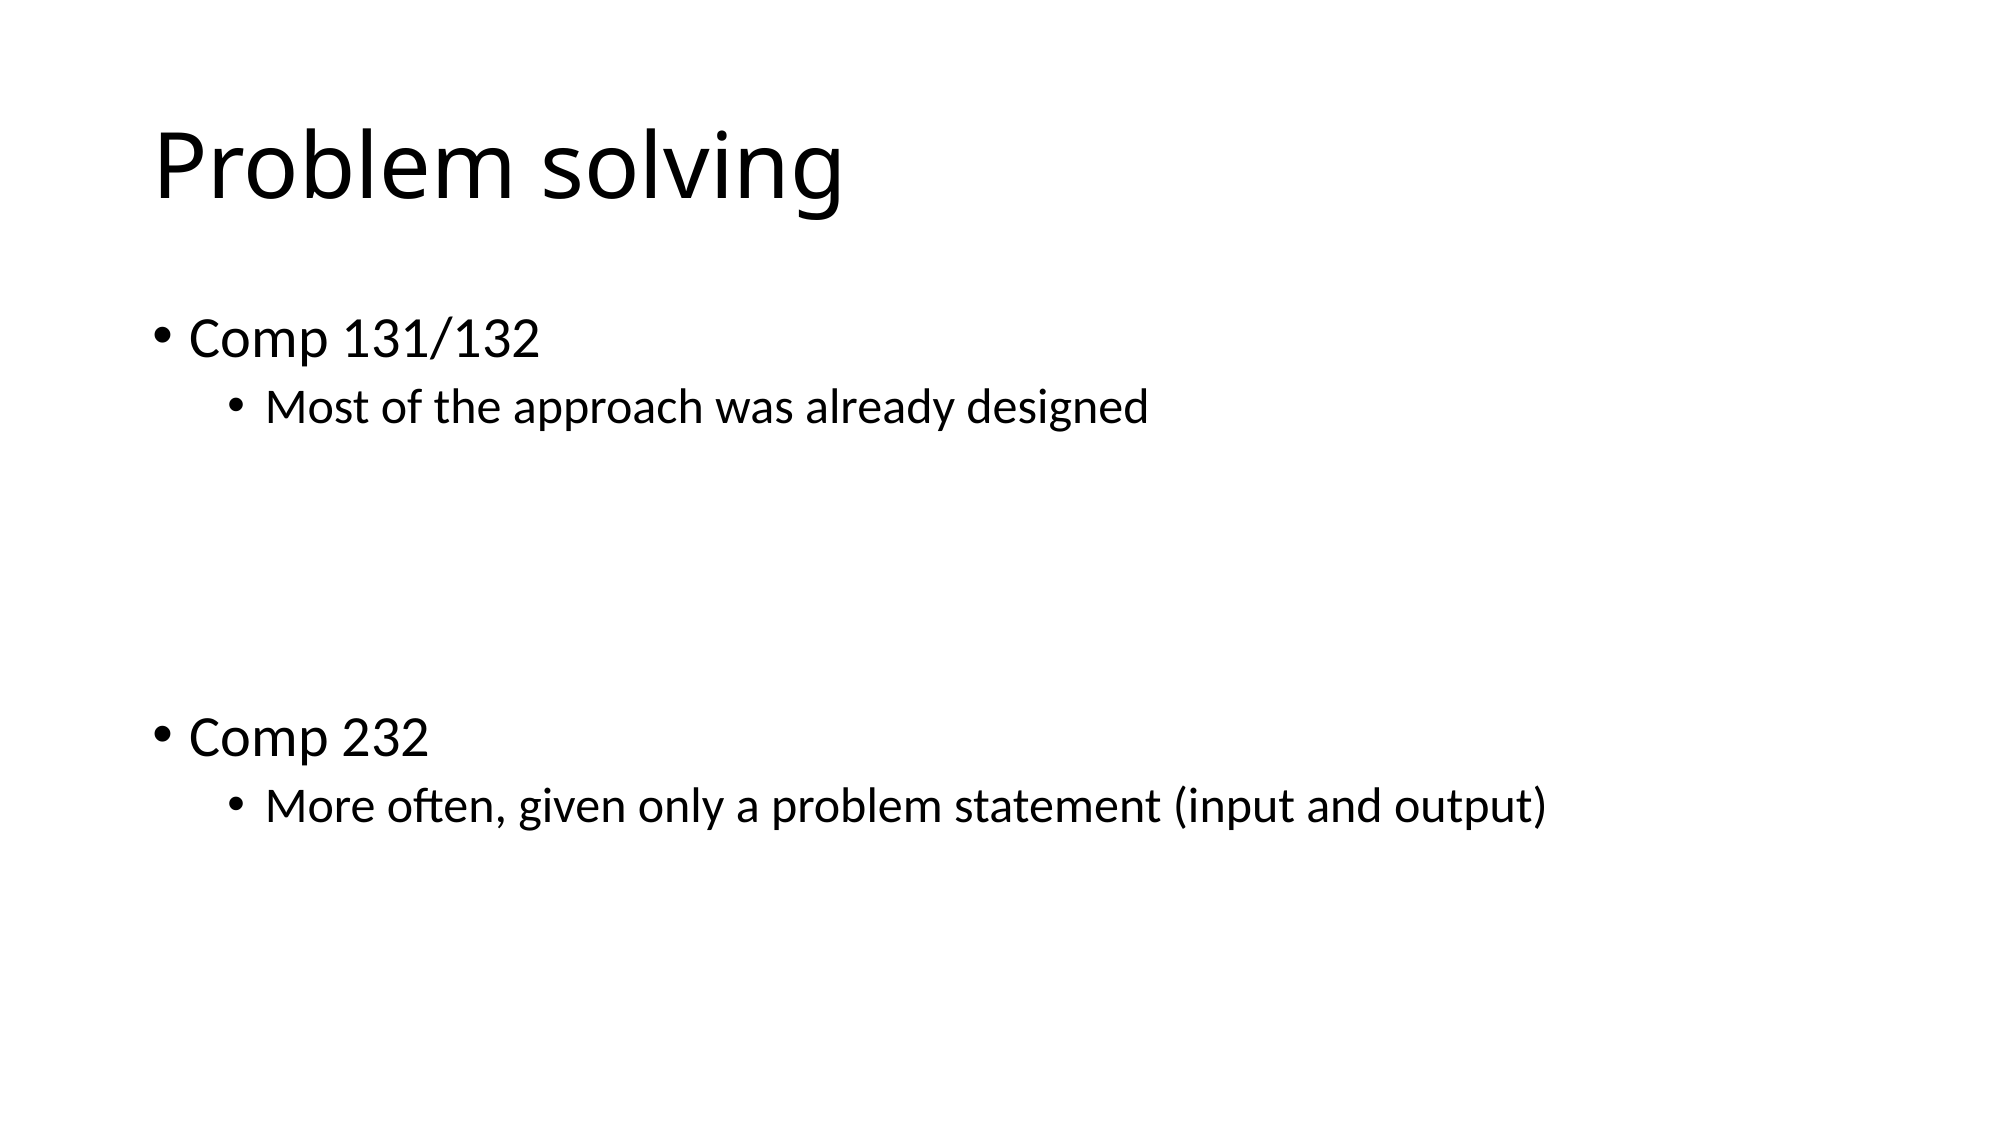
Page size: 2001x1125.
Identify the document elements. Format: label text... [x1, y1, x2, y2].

title Problem solving [137, 59, 1863, 278]
list Comp 131/132 Most of the approach was already designed Comp 232 More often, given only a problem statement (input and output) [137, 299, 1863, 1014]
